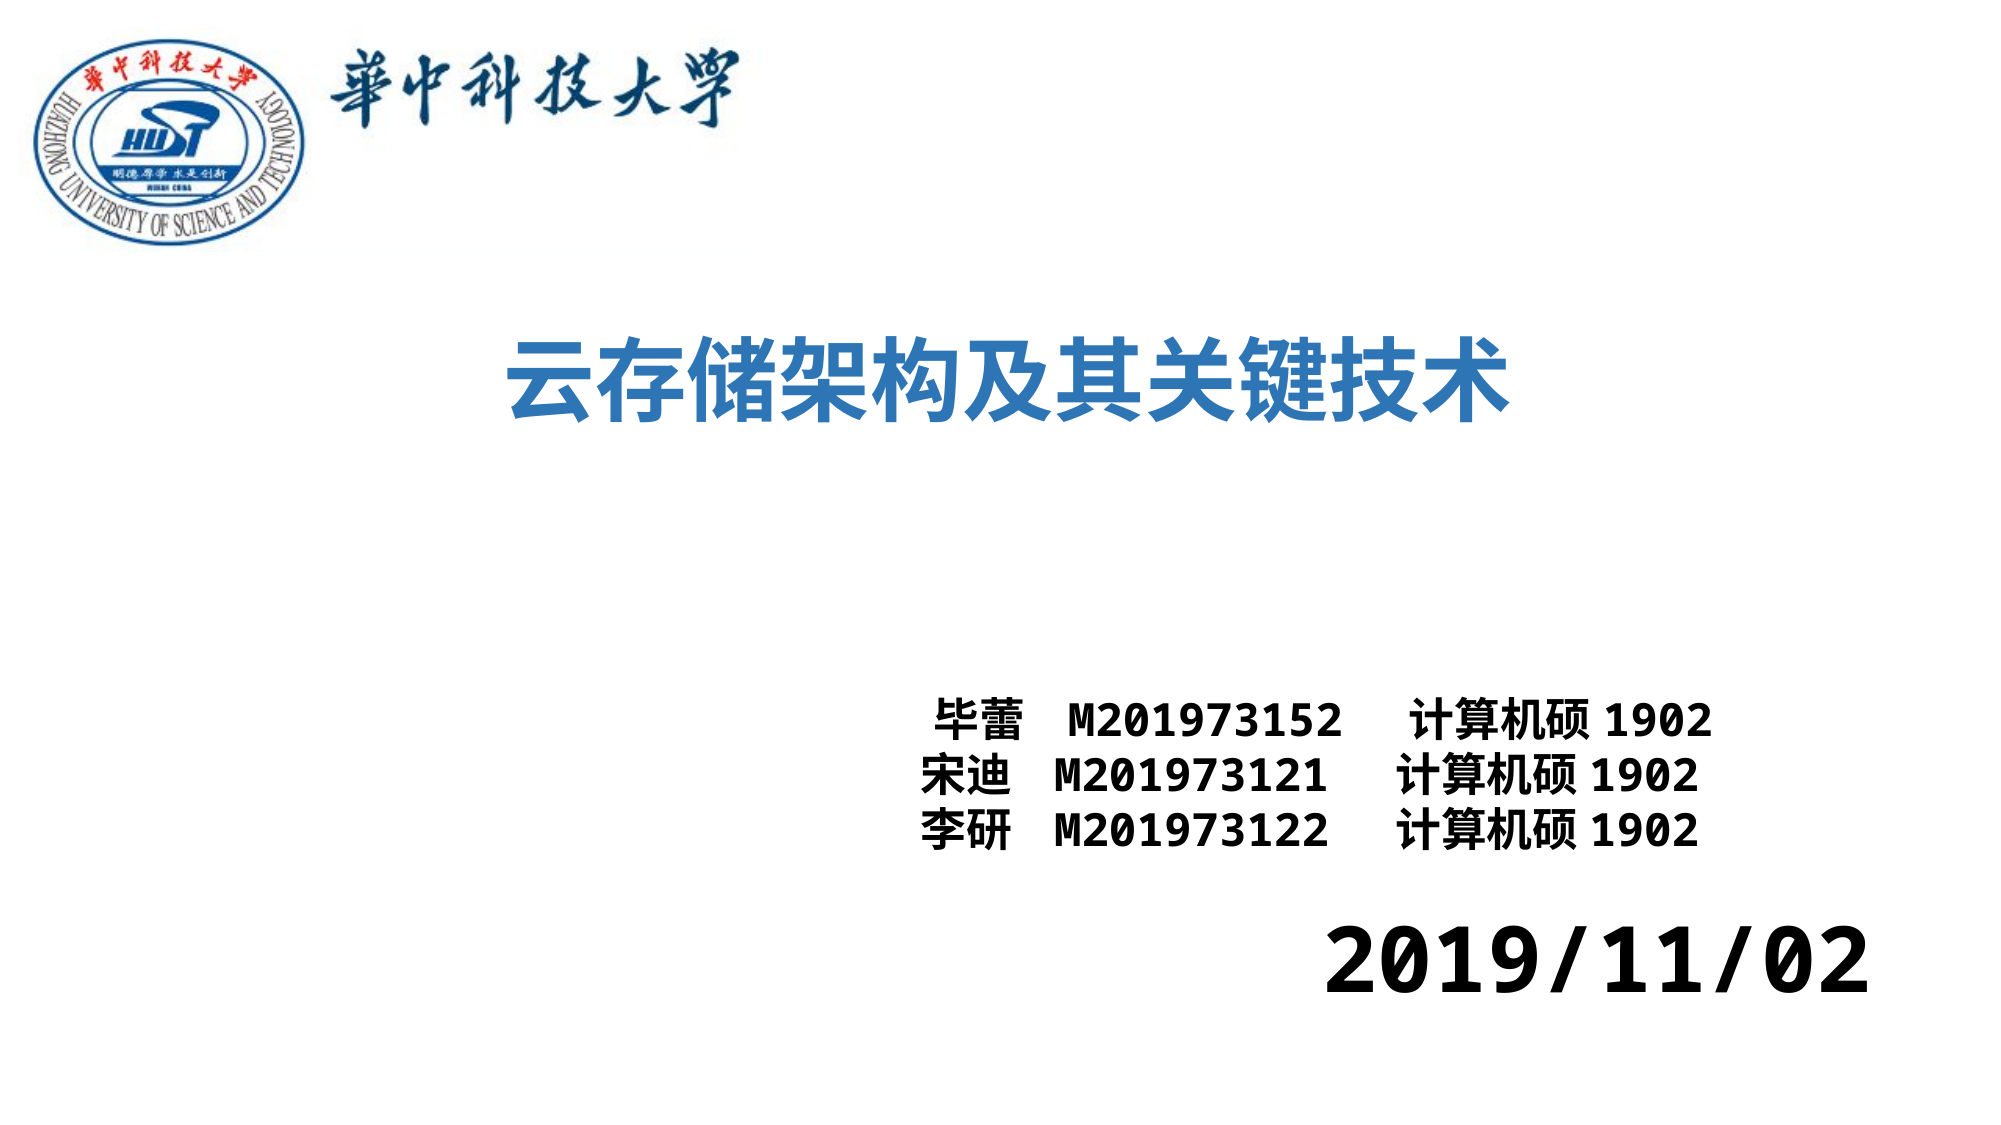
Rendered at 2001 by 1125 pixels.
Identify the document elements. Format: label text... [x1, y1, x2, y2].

text_box 毕蕾 M201973152 计算机硕1902 宋迪 M201973121 计算机硕1902 李研 M201973122 计算机硕1902 [694, 683, 1953, 864]
text_box 云存储架构及其关键技术 [181, 315, 1835, 440]
picture [18, 27, 764, 252]
text_box 2019/11/02 [1302, 893, 1893, 1019]
